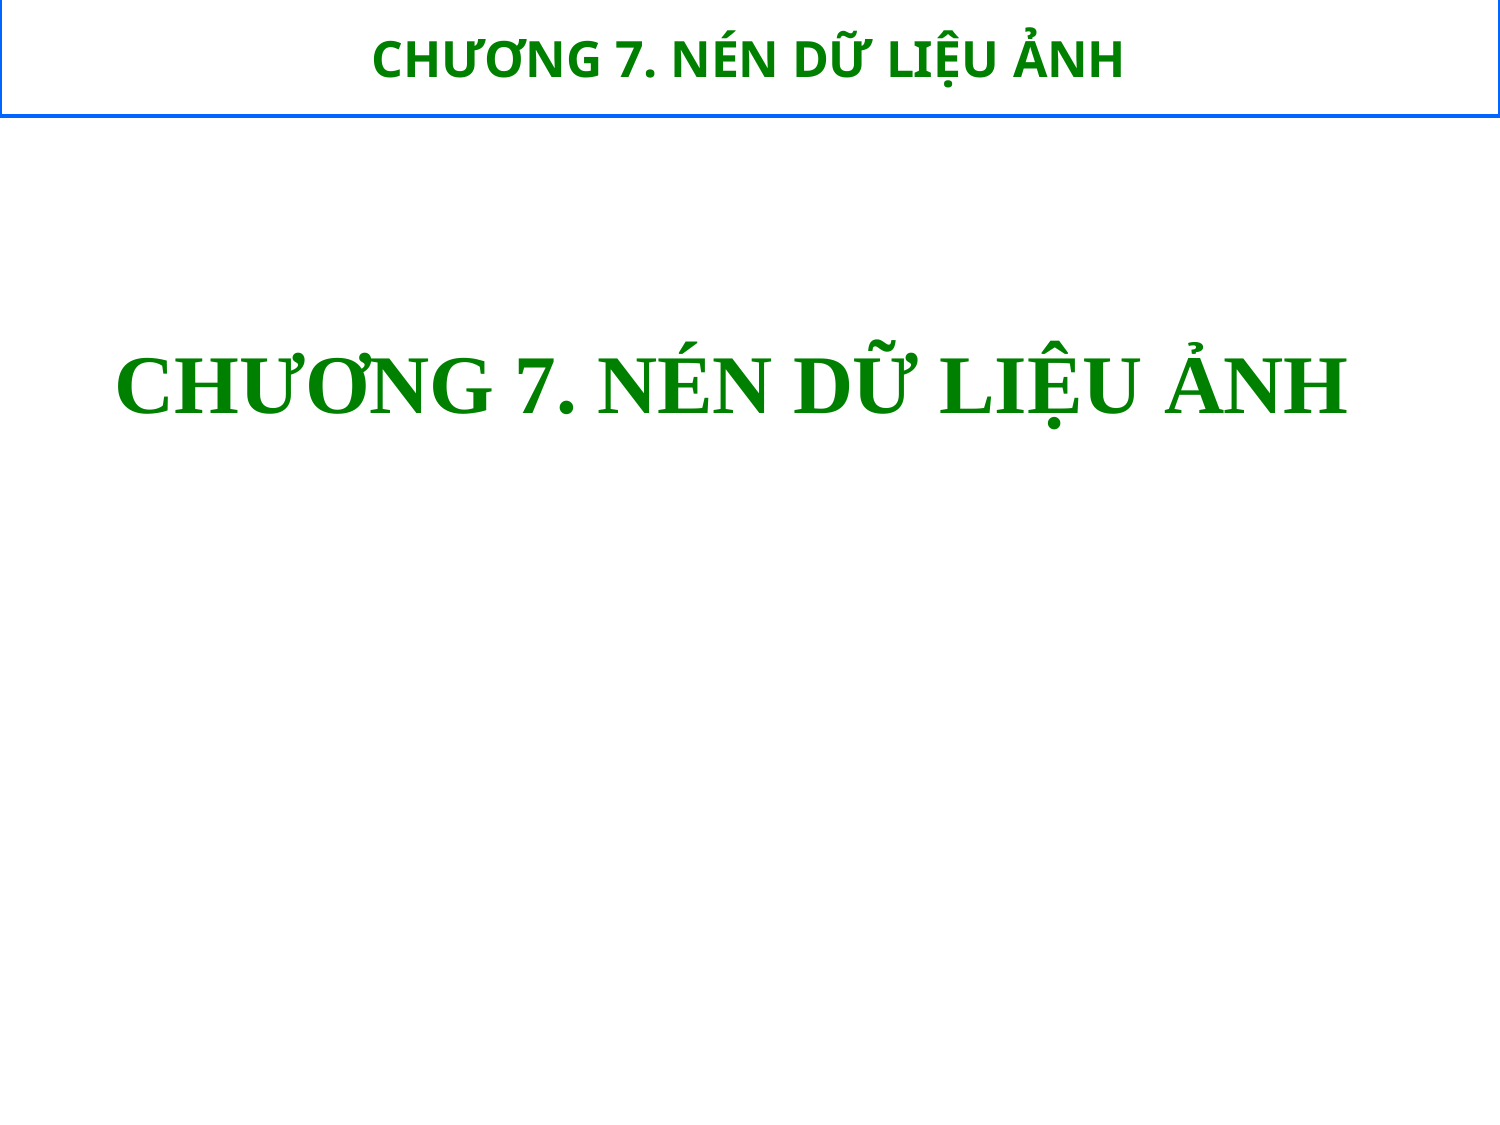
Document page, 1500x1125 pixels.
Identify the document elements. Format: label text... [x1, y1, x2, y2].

text_box CHƯƠNG 7. NÉN DỮ LIỆU ẢNH [112, 327, 1357, 430]
